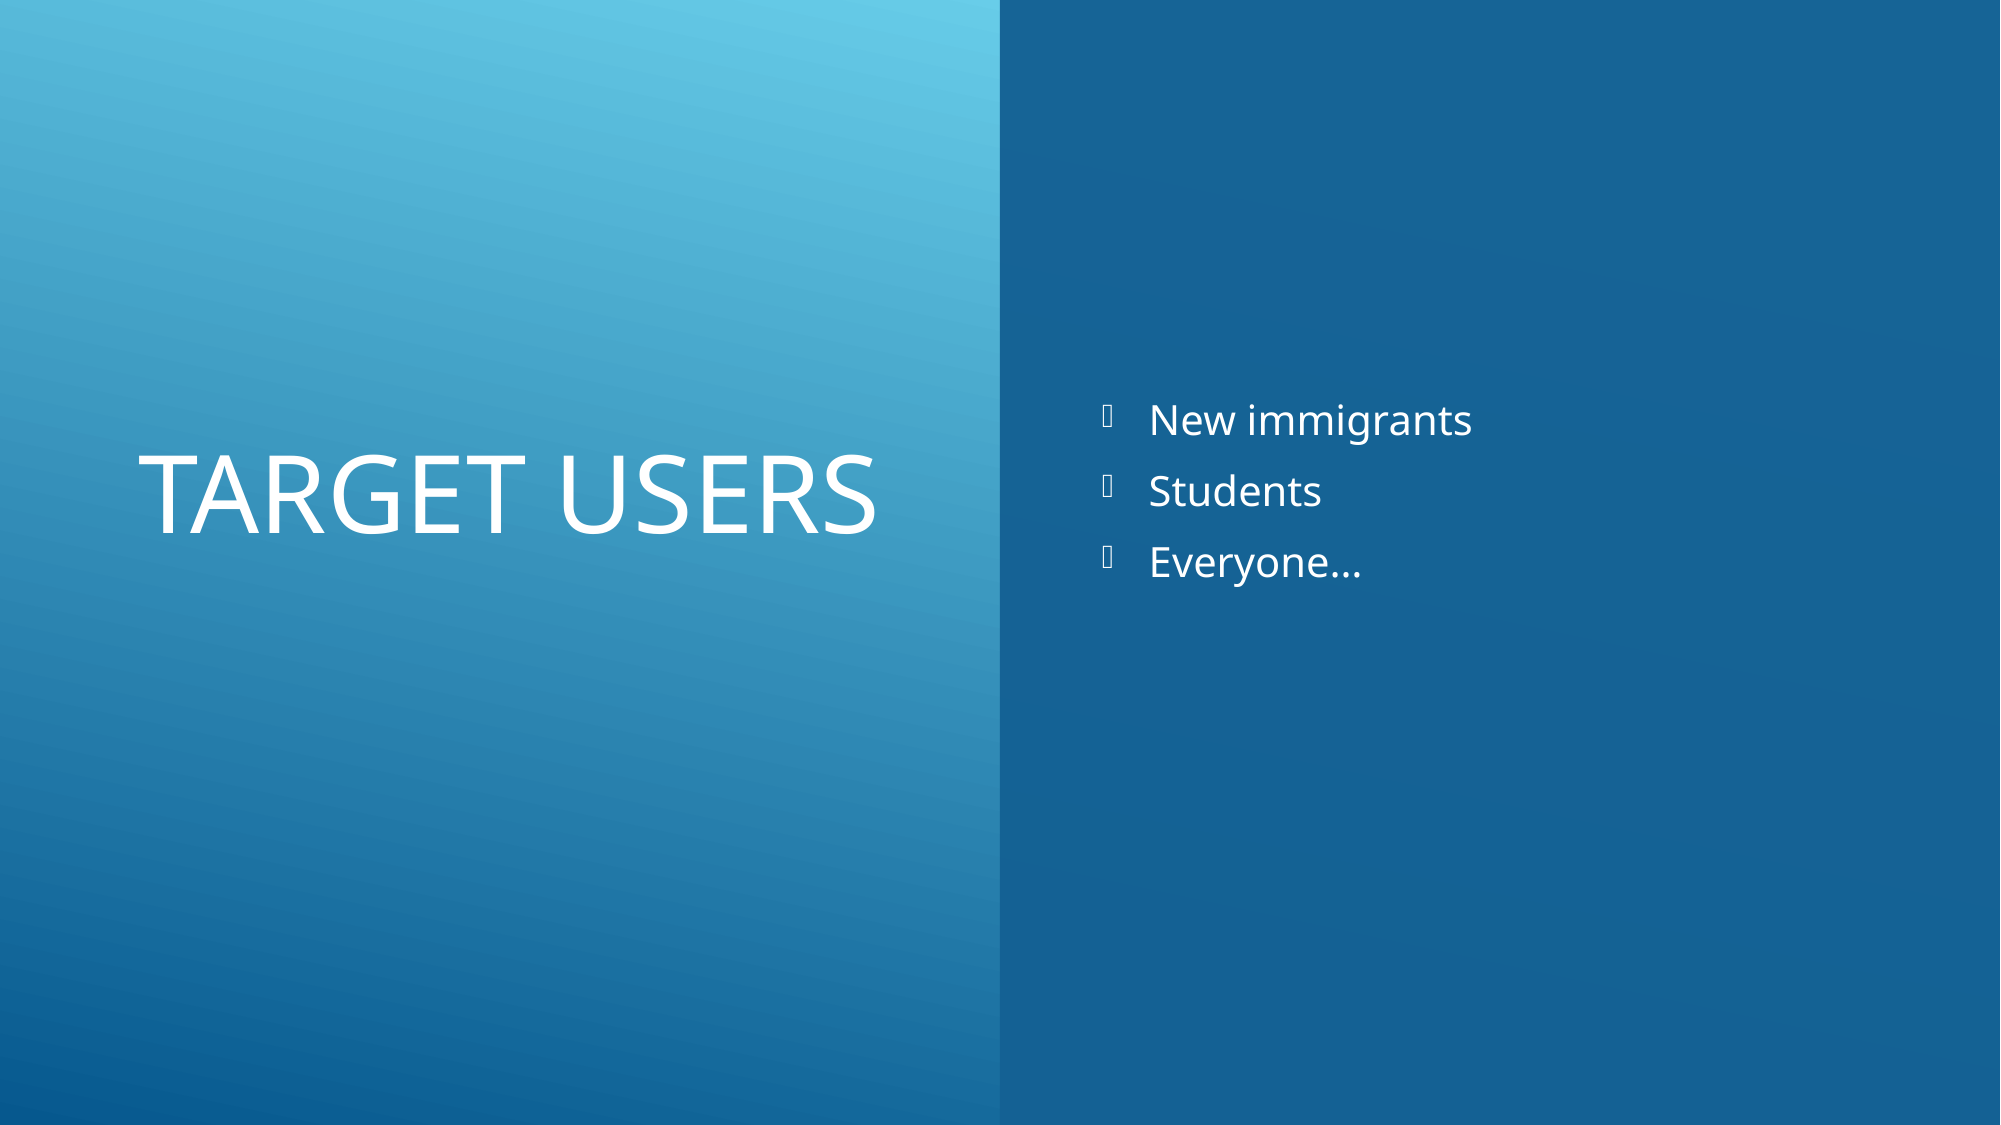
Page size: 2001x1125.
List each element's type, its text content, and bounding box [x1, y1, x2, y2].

list New immigrants Students Everyone… [1086, 112, 1888, 868]
text_box [0, 0, 999, 1125]
text_box [999, 0, 2000, 1125]
title Target Users [105, 112, 896, 868]
